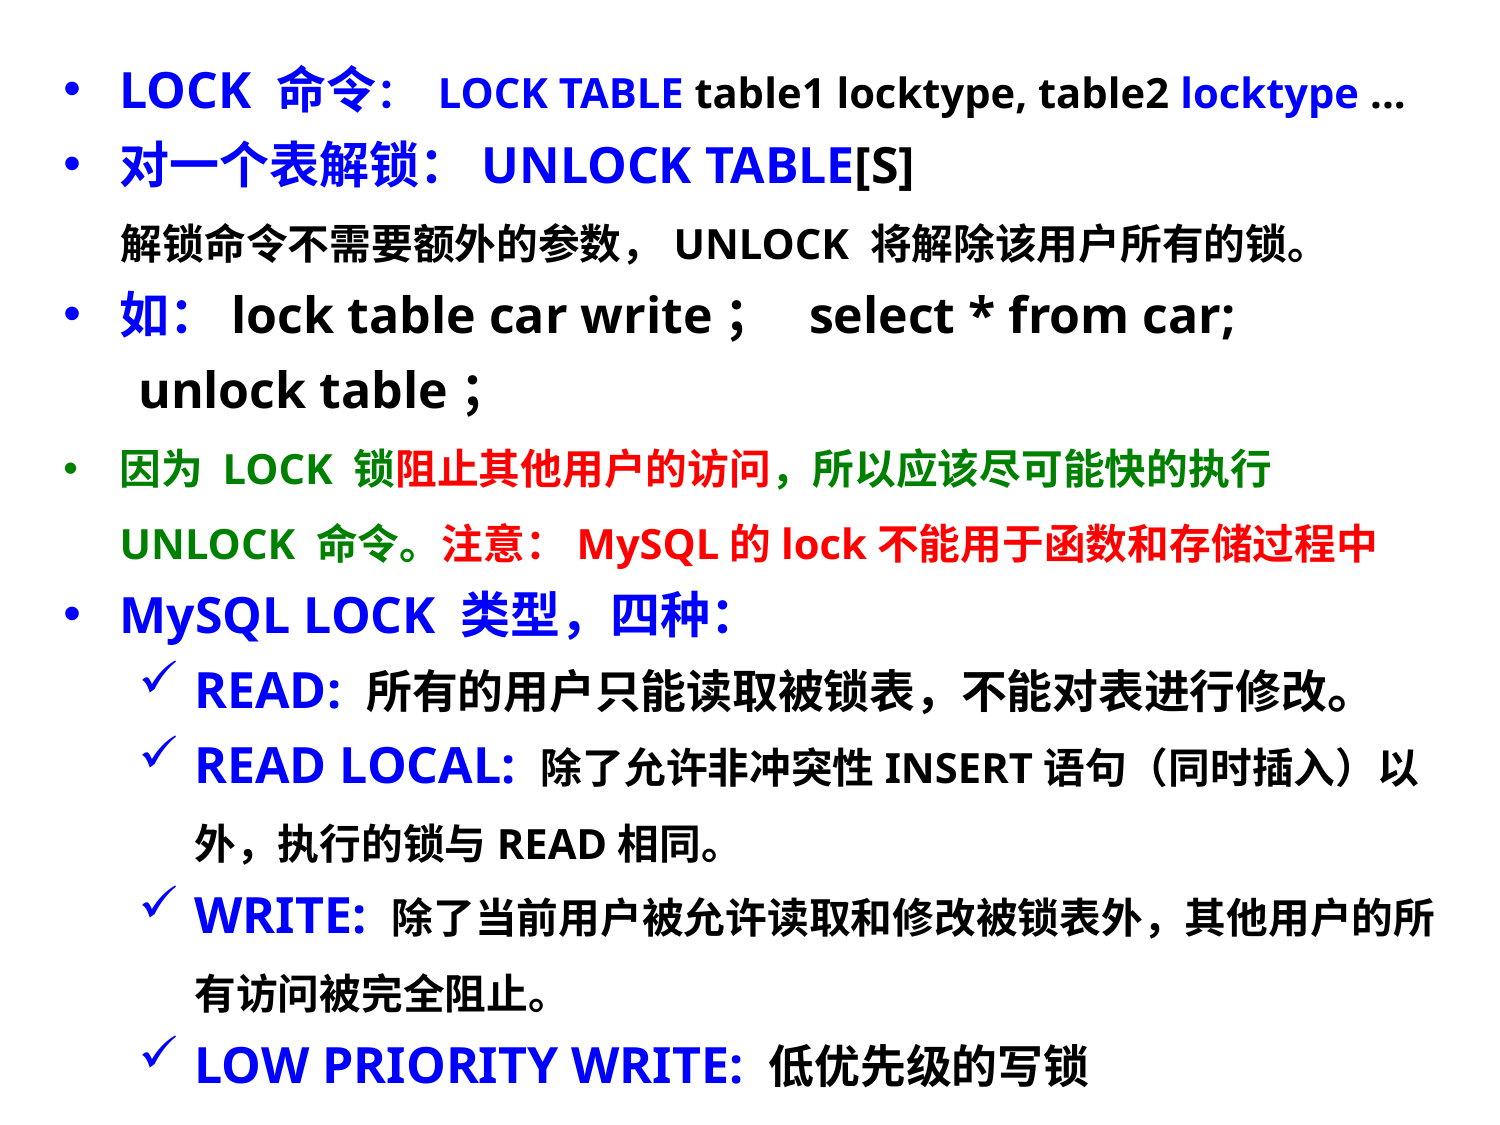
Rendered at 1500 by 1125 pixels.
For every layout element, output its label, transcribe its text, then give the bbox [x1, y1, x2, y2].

text_box LOCK 命令： LOCK TABLE table1 locktype, table2 locktype ... 对一个表解锁：UNLOCK TABLE[S] 解锁命令不需要额外的参数，UNLOCK 将解除该用户所有的锁。 如：lock table car write； select * from car; unlock table； 因为 LOCK 锁阻止其他用户的访问，所以应该尽可能快的执行 UNLOCK 命令。注意：MySQL的lock不能用于函数和存储过程中 MySQL LOCK 类型，四种： READ: 所有的用户只能读取被锁表，不能对表进行修改。 READ LOCAL: 除了允许非冲突性INSERT语句（同时插入）以外，执行的锁与READ相同。 WRITE: 除了当前用户被允许读取和修改被锁表外，其他用户的所有访问被完全阻止。 LOW PRIORITY WRITE: 低优先级的写锁 [48, 35, 1460, 1101]
